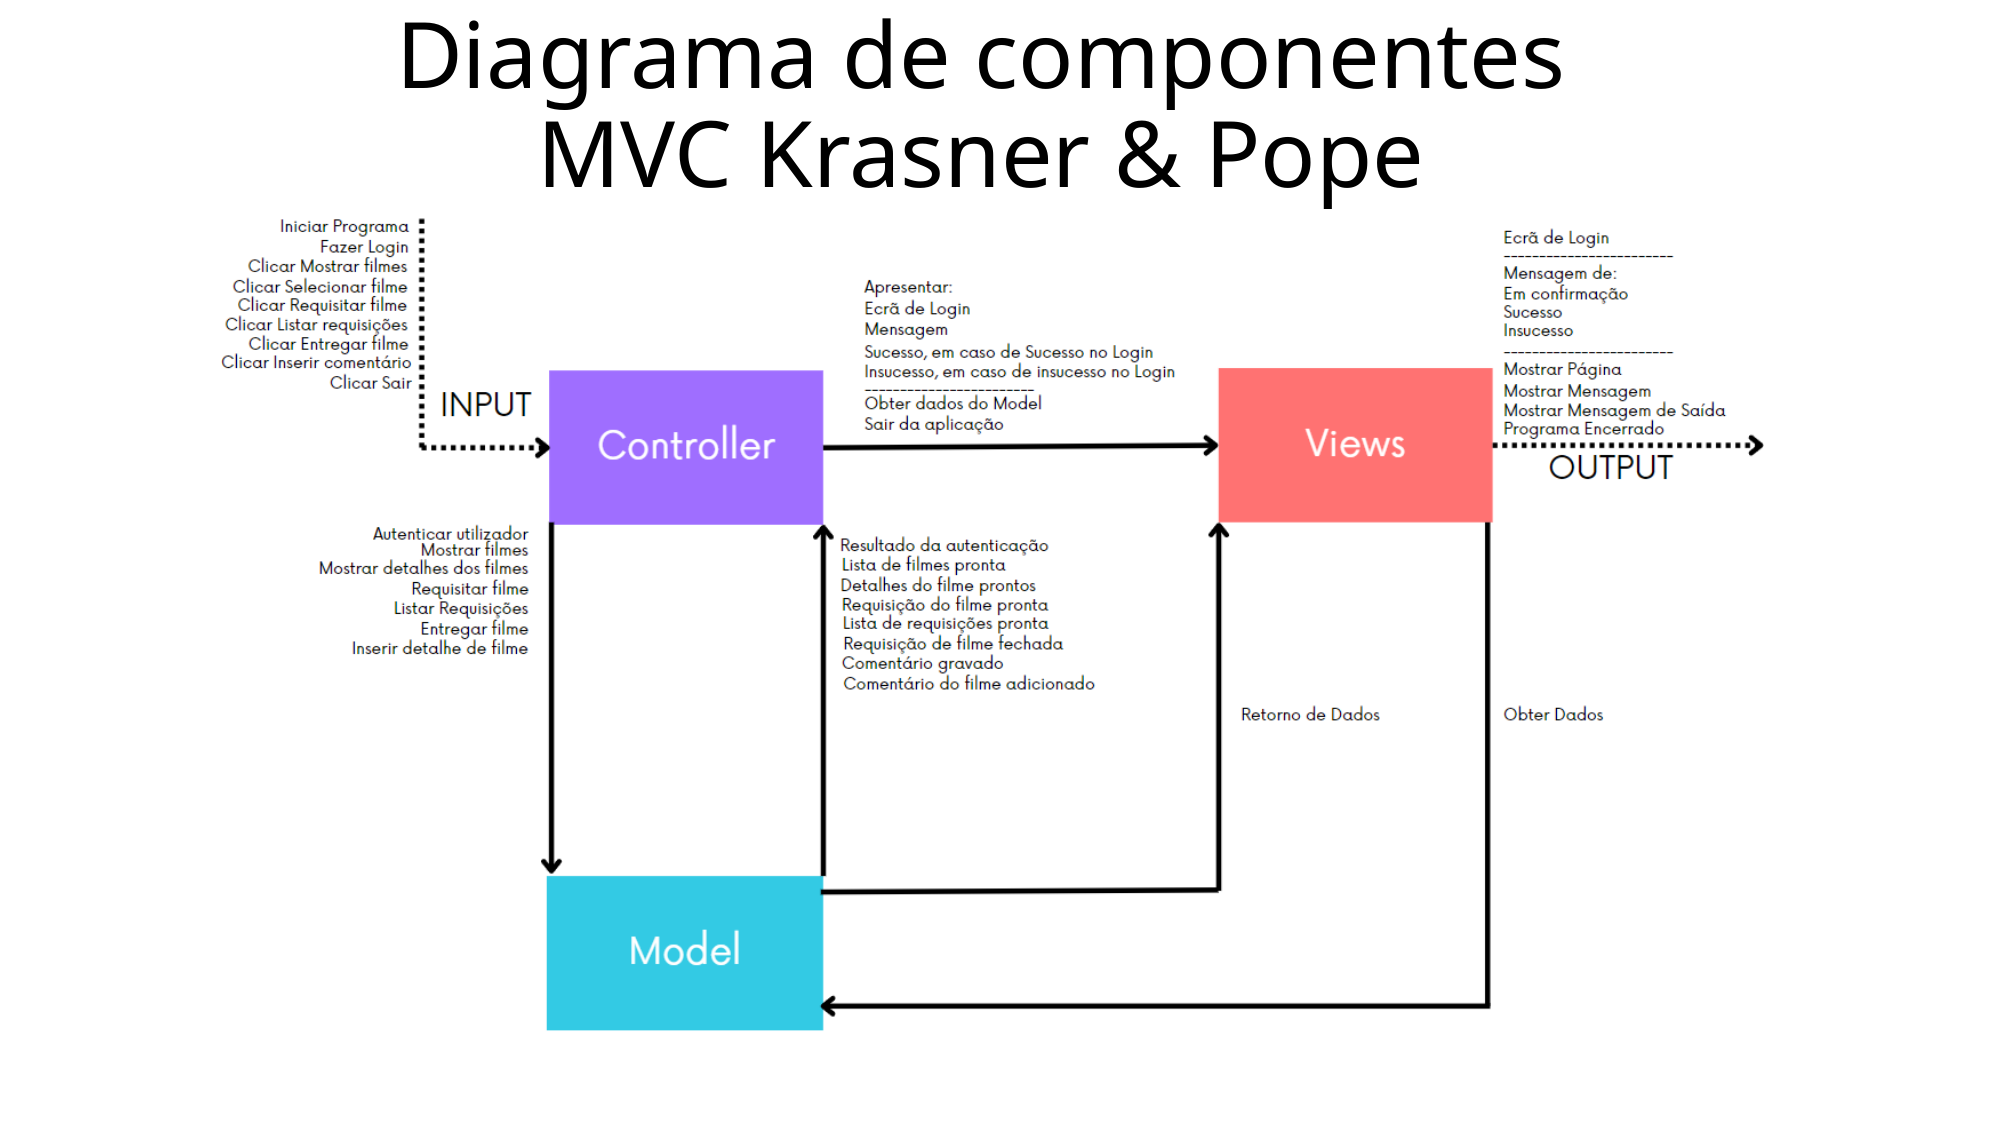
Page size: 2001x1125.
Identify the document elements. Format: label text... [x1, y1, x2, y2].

picture [211, 200, 1820, 1051]
title Diagrama de componentes MVC Krasner & Pope [118, 0, 1844, 218]
